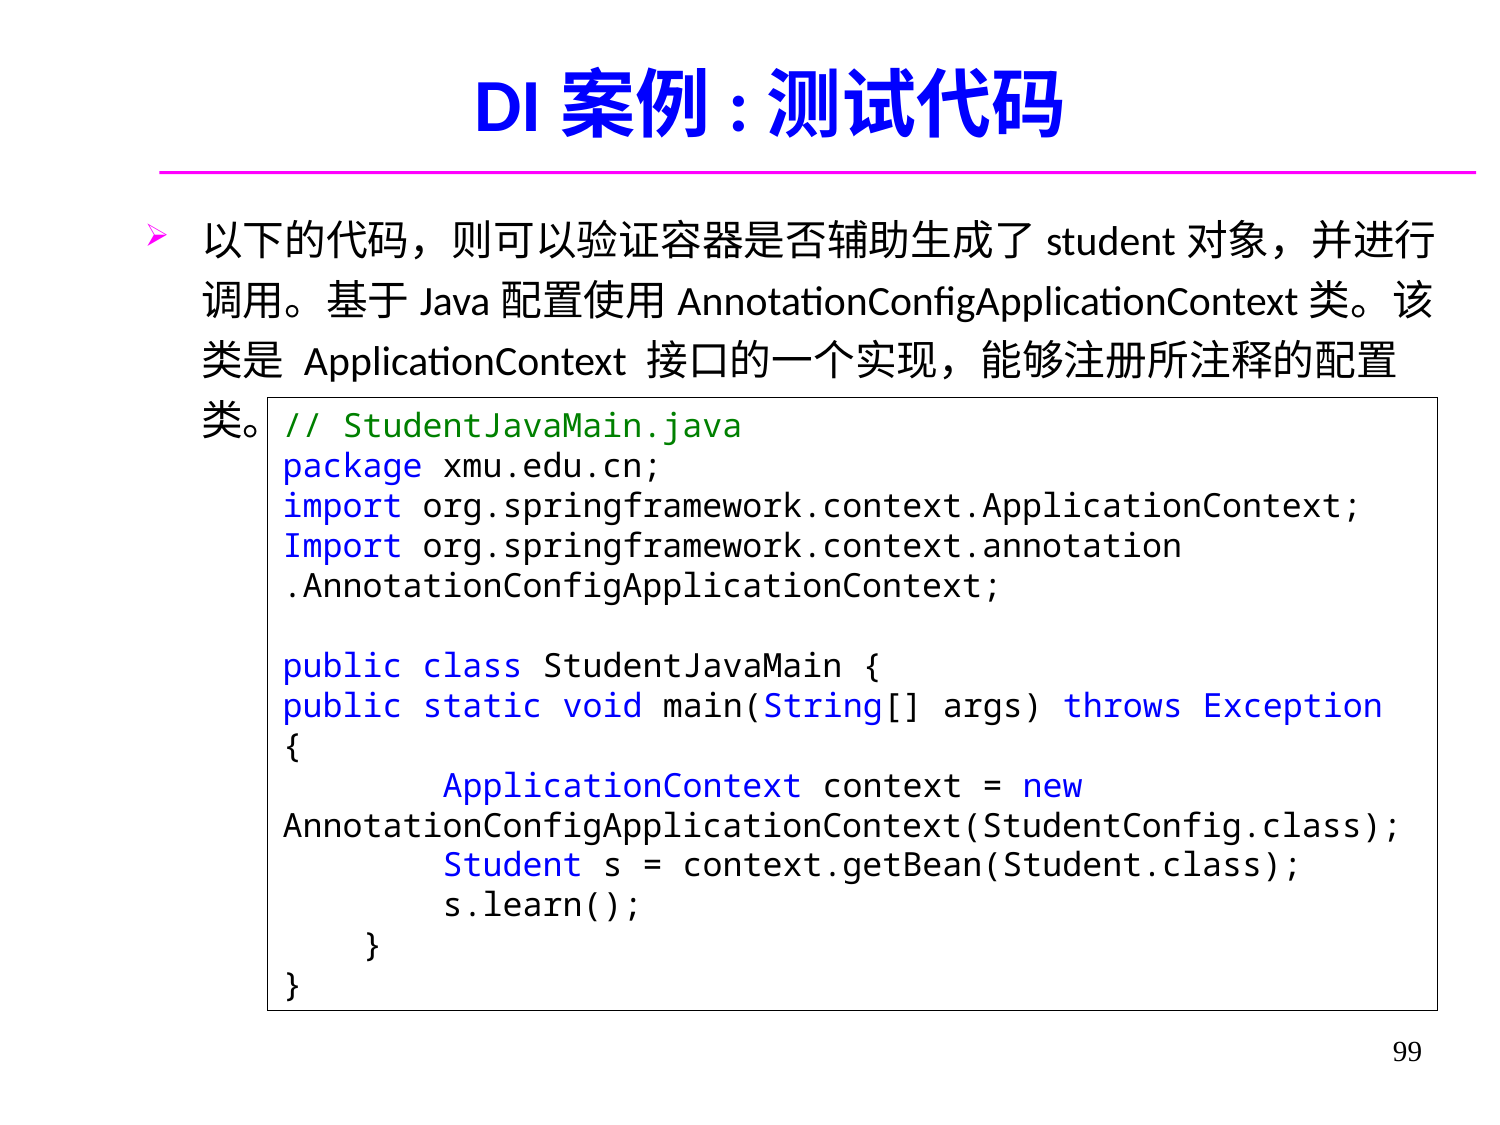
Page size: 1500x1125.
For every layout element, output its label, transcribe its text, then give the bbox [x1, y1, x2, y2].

text_box // StudentJavaMain.java package xmu.edu.cn; import org.springframework.context.ApplicationContext; Import org.springframework.context.annotation .AnnotationConfigApplicationContext; public class StudentJavaMain { public static void main(String[] args) throws Exception { ApplicationContext context = new AnnotationConfigApplicationContext(StudentConfig.class); Student s = context.getBean(Student.class); s.learn(); } } [267, 397, 1438, 1011]
list 以下的代码，则可以验证容器是否辅助生成了student对象，并进行调用。基于Java配置使用AnnotationConfigApplicationContext类。该类是 ApplicationContext 接口的一个实现，能够注册所注释的配置类。 [129, 196, 1483, 409]
slide_number 99 [1125, 1012, 1438, 1088]
title DI案例:测试代码 [70, 12, 1471, 154]
